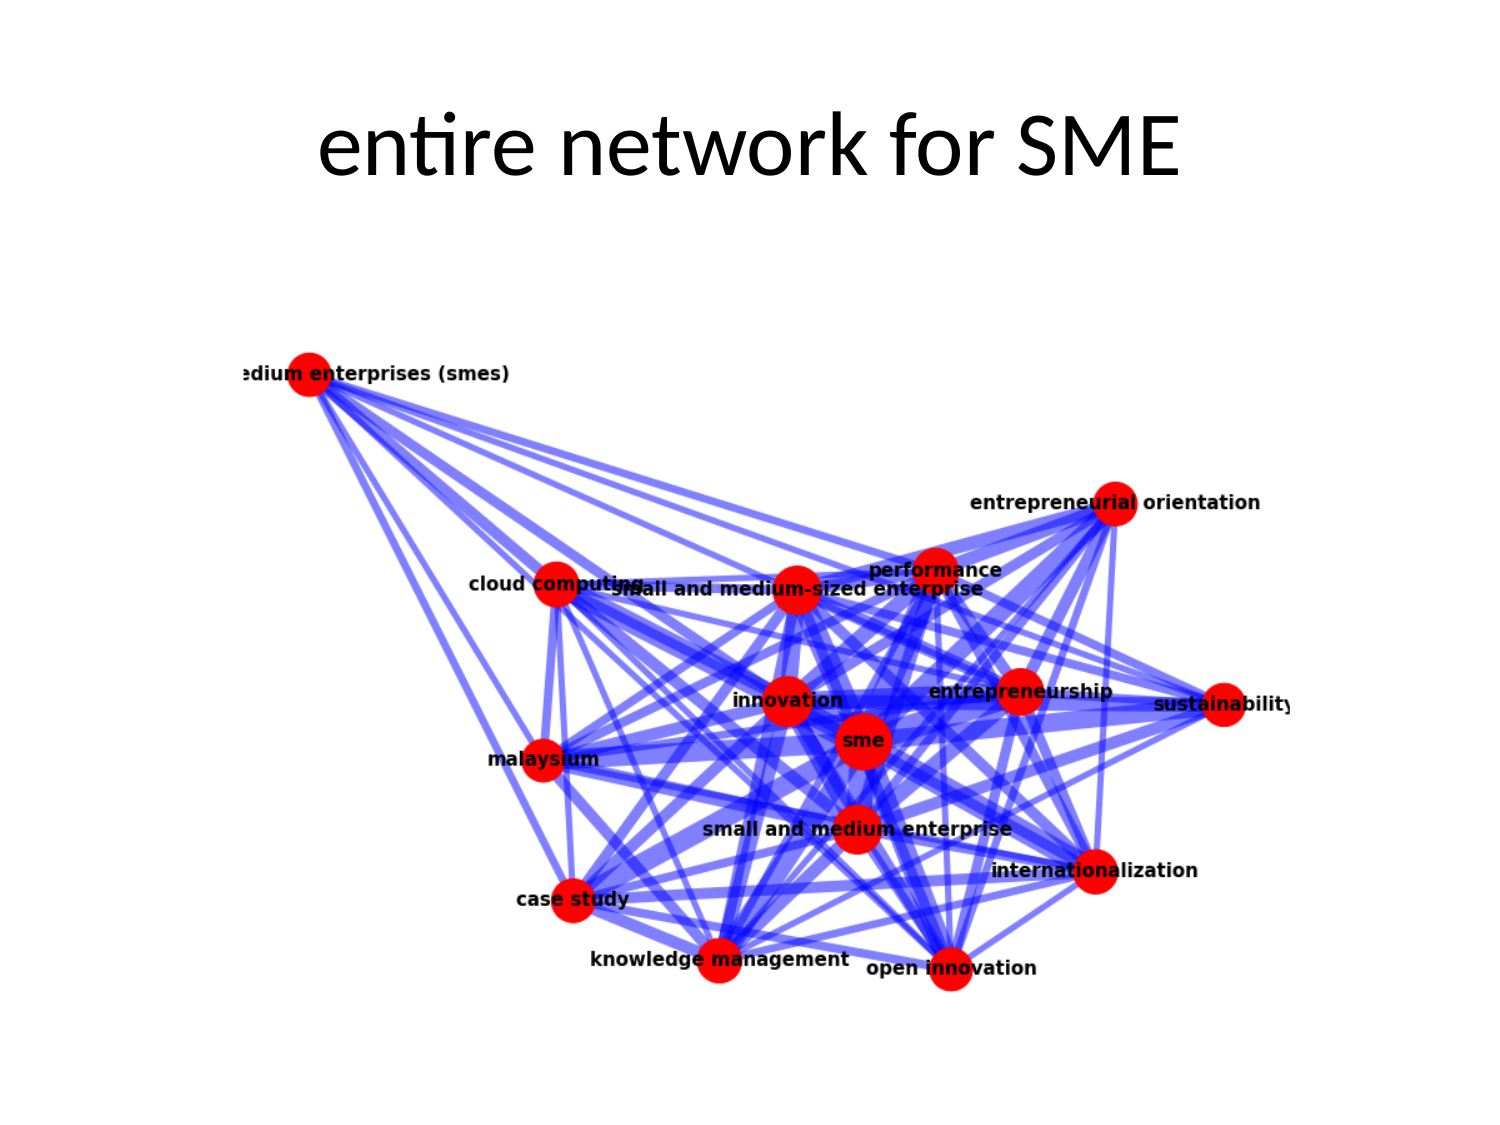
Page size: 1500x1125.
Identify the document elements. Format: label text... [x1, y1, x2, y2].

picture [74, 224, 1426, 1125]
title entire network for SME [75, 45, 1425, 224]
